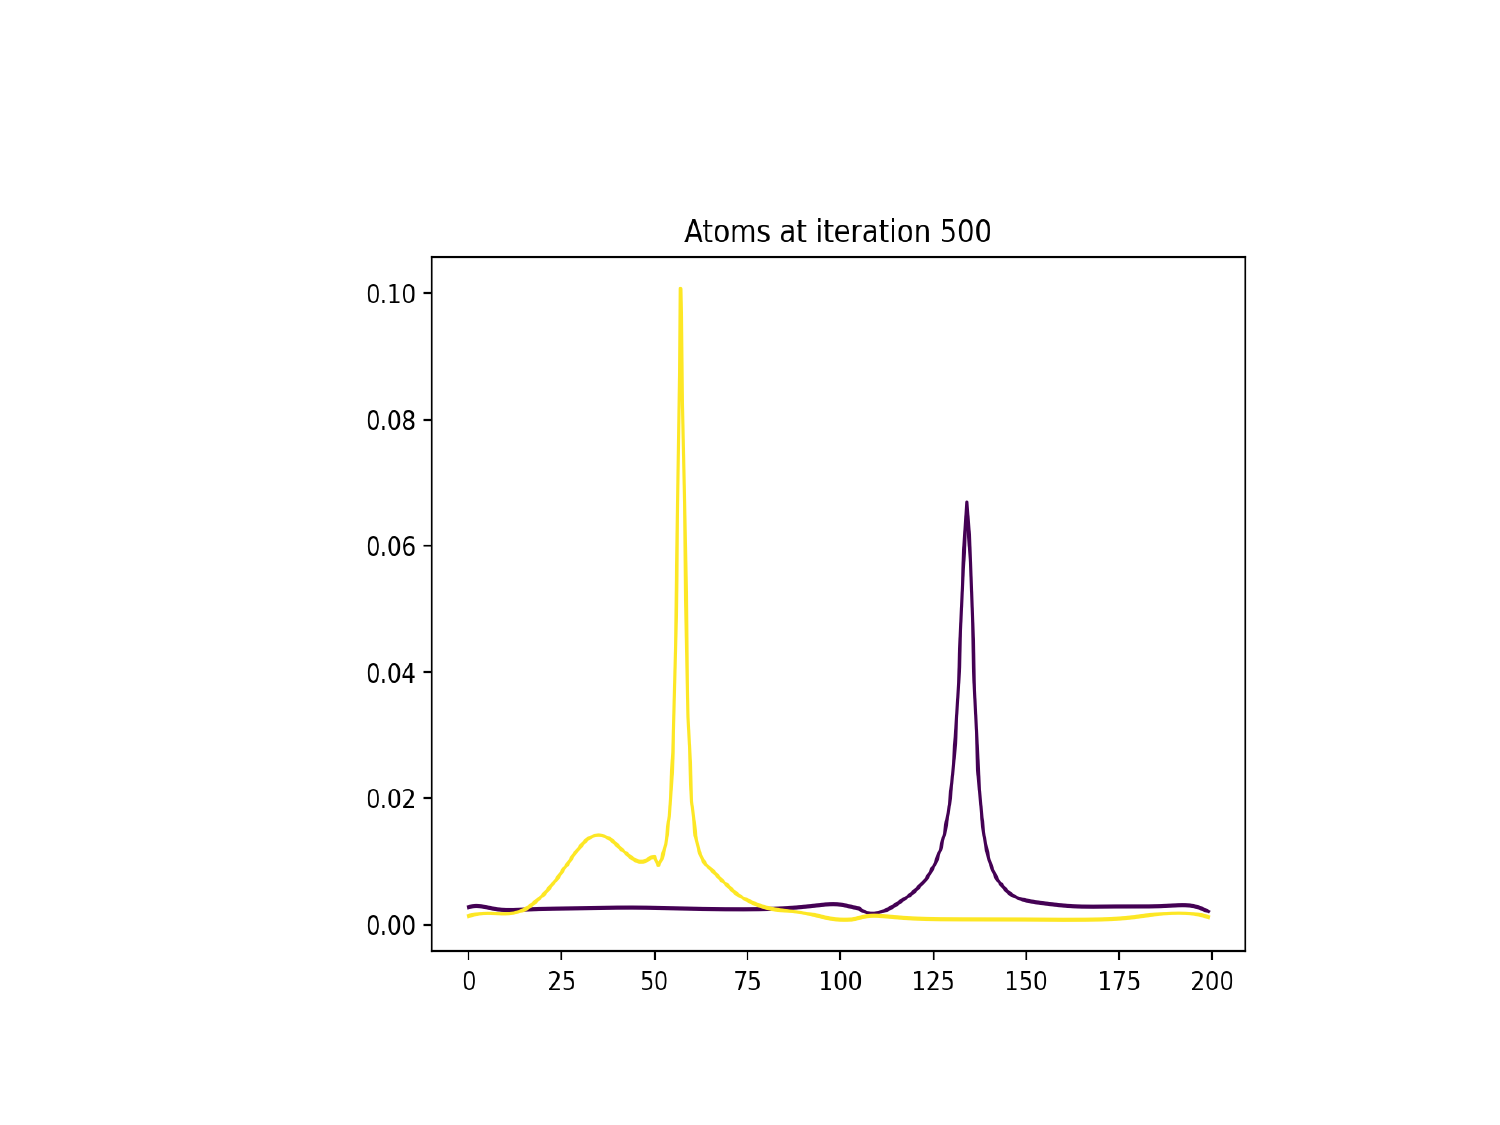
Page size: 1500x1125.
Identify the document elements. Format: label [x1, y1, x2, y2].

picture [299, 149, 1351, 1051]
